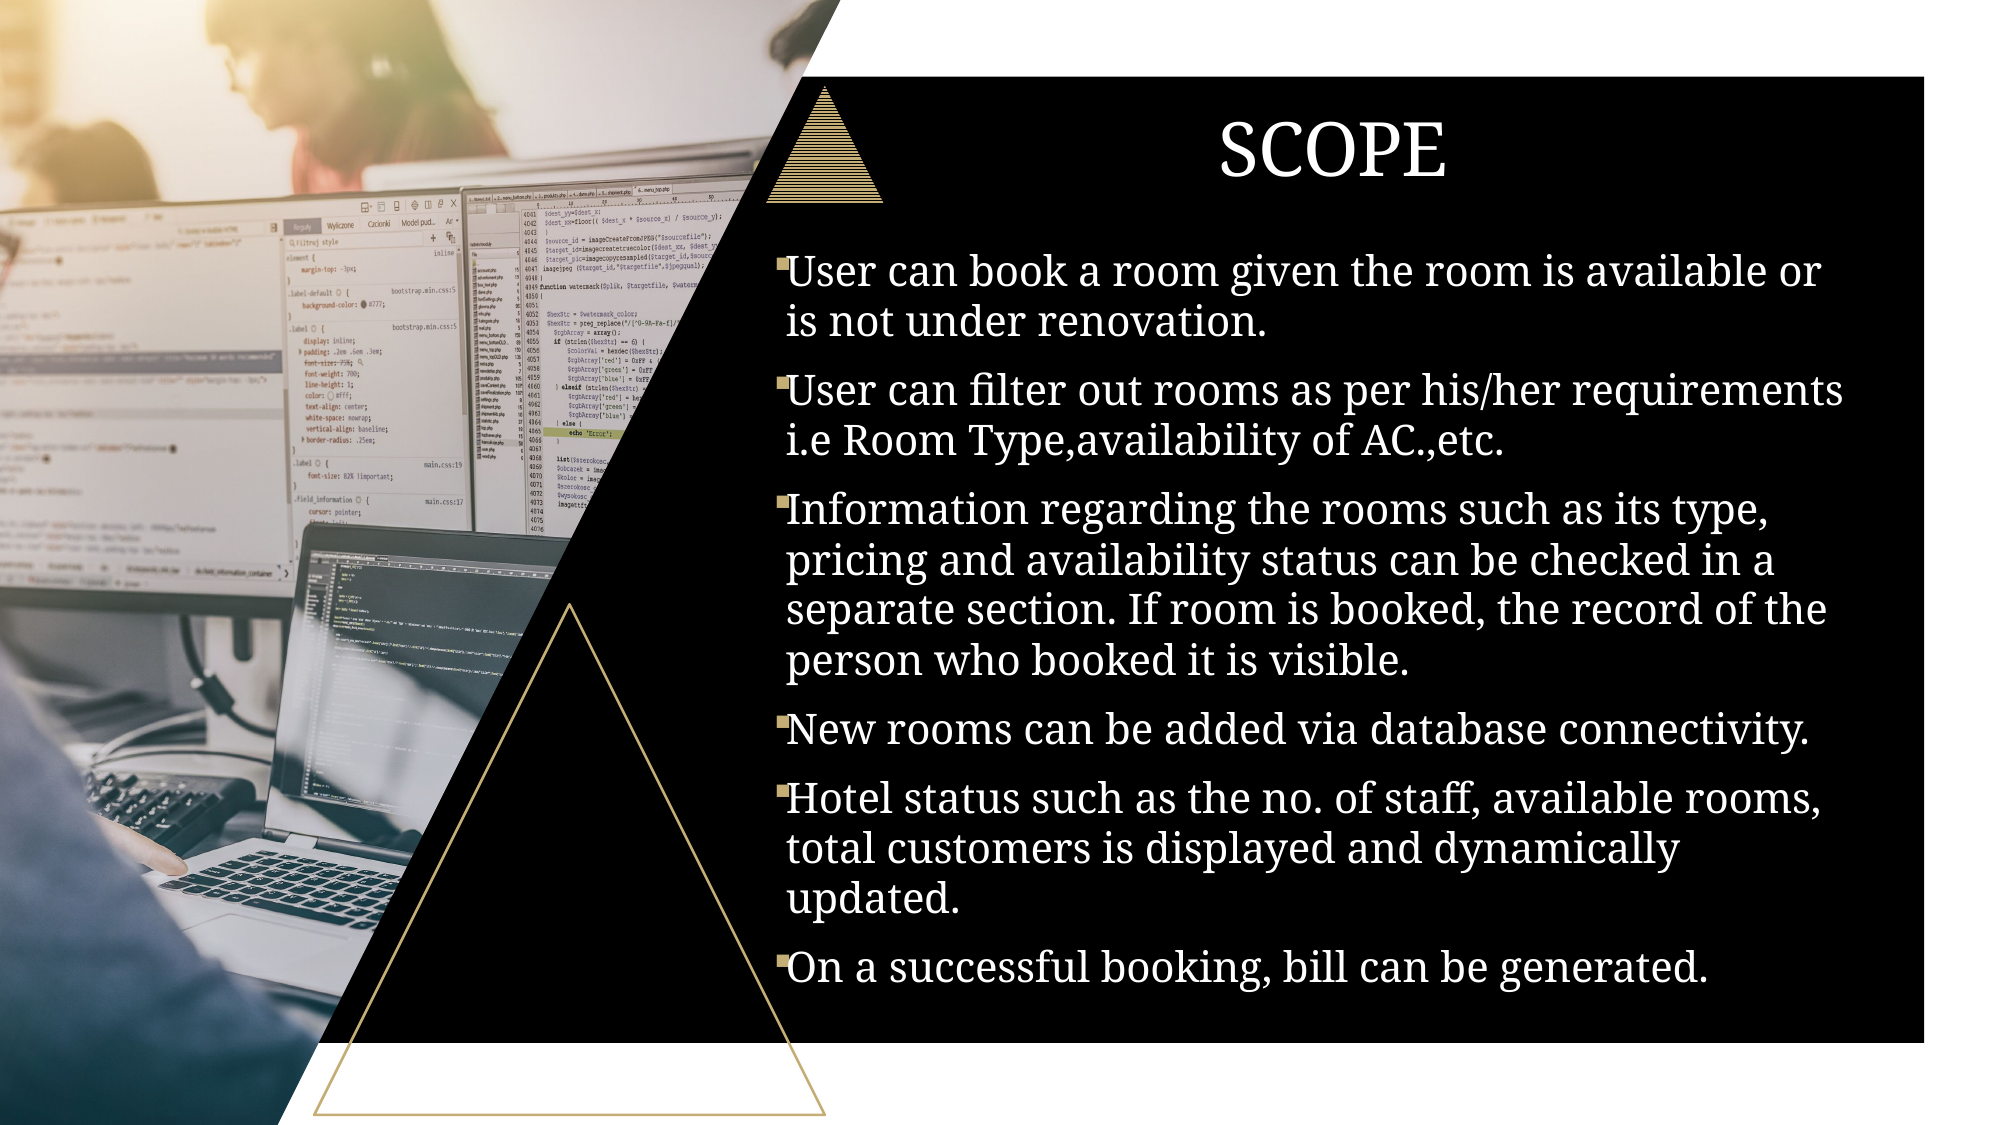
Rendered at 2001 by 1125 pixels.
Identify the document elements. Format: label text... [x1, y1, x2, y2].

text_box User can book a room given the room is available or is not under renovation. User can filter out rooms as per his/her requirements i.e Room Type,availability of AC.,etc. Information regarding the rooms such as its type, pricing and availability status can be checked in a separate section. If room is booked, the record of the person who booked it is visible. New rooms can be added via database connectivity. Hotel status such as the no. of staff, available rooms, total customers is displayed and dynamically updated. On a successful booking, bill can be generated. [850, 236, 1861, 1006]
picture [0, 0, 841, 1125]
title SCOPE [1028, 0, 1655, 236]
